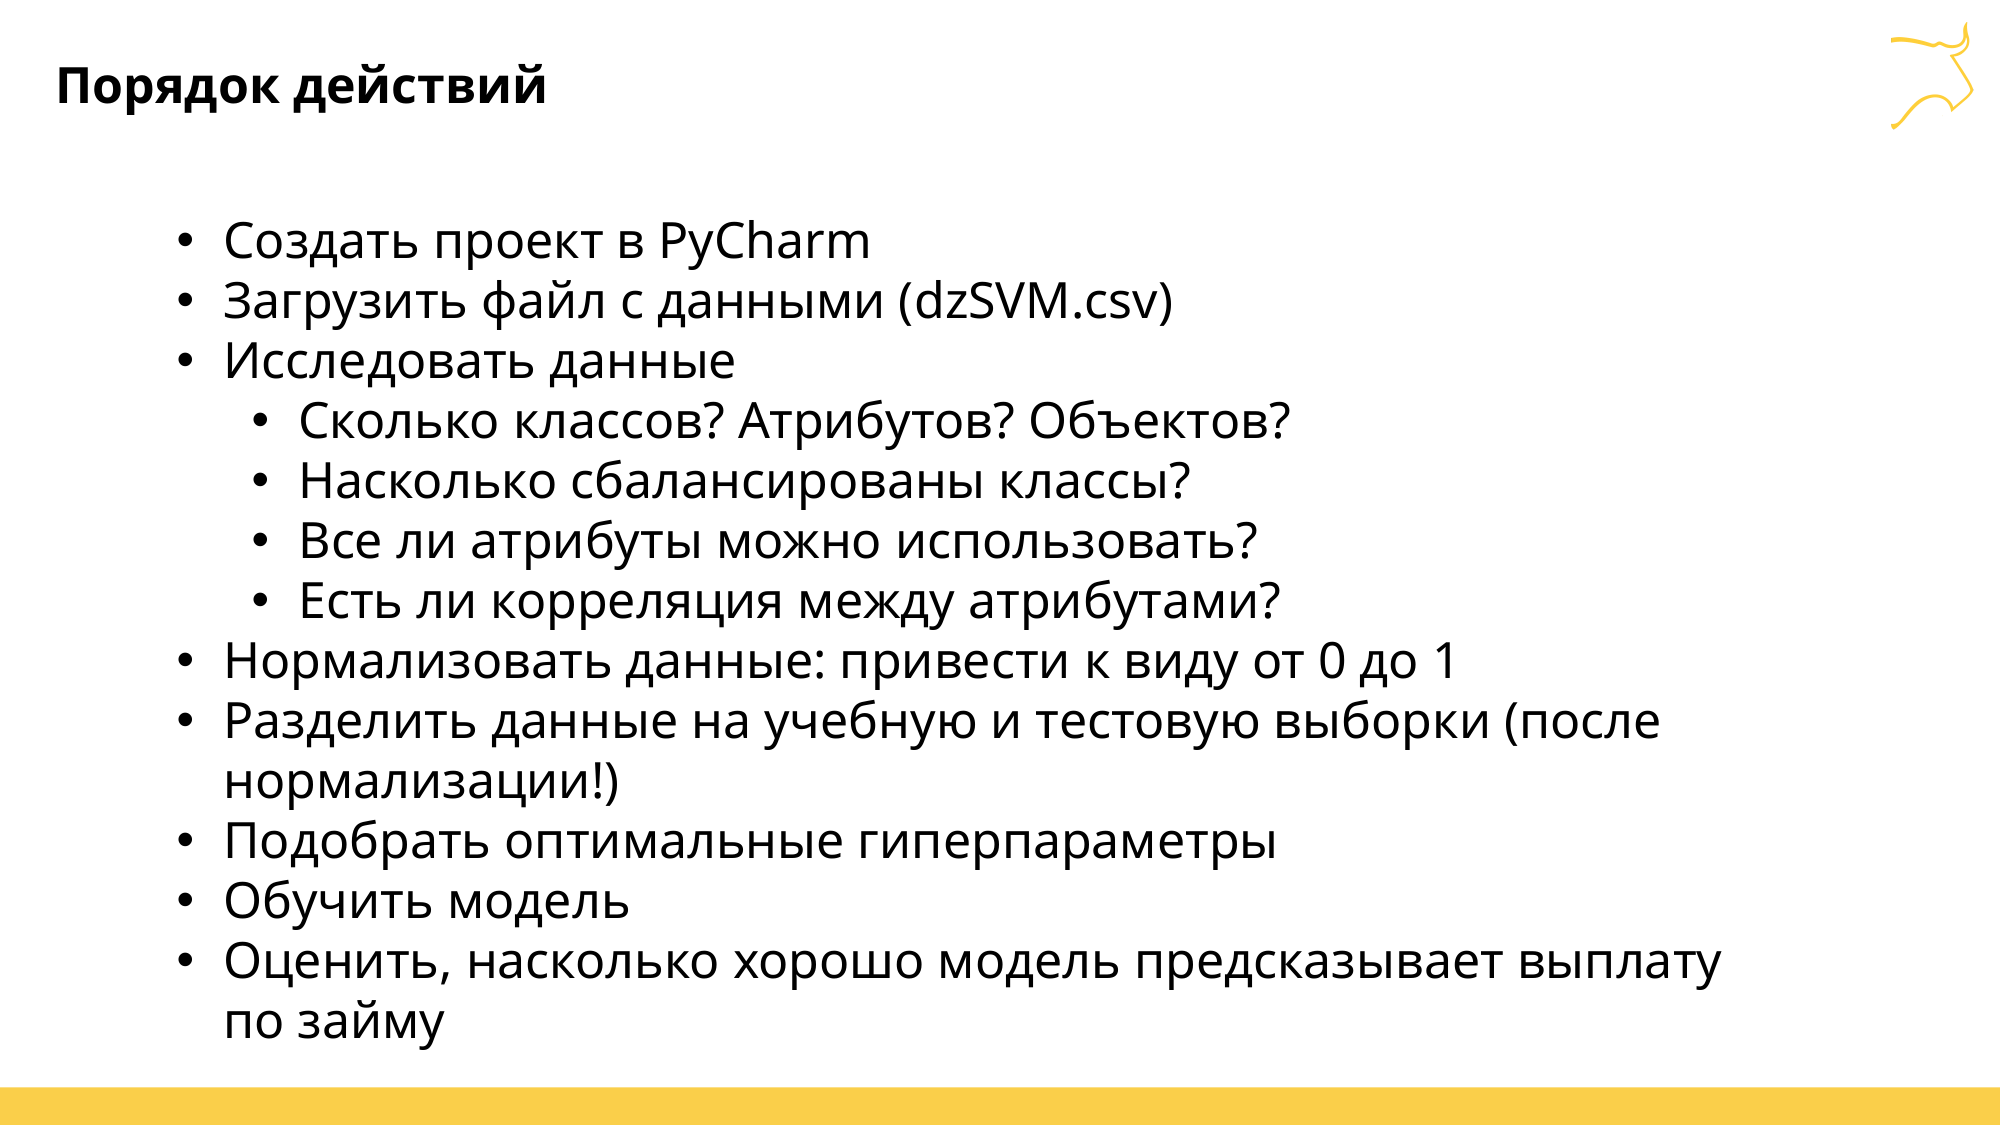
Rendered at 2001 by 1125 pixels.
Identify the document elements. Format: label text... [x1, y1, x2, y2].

title Порядок действий [40, 41, 1766, 134]
text_box Создать проект в PyCharm Загрузить файл с данными (dzSVM.csv) Исследовать данные Сколько классов? Атрибутов? Объектов? Насколько сбалансированы классы? Все ли атрибуты можно использовать? Есть ли корреляция между атрибутами? Нормализовать данные: привести к виду от 0 до 1 Разделить данные на учебную и тестовую выборки (после нормализации!) Подобрать оптимальные гиперпараметры Обучить модель Оценить, насколько хорошо модель предсказывает выплату по займу [161, 201, 1766, 1057]
picture [1890, 22, 2001, 153]
